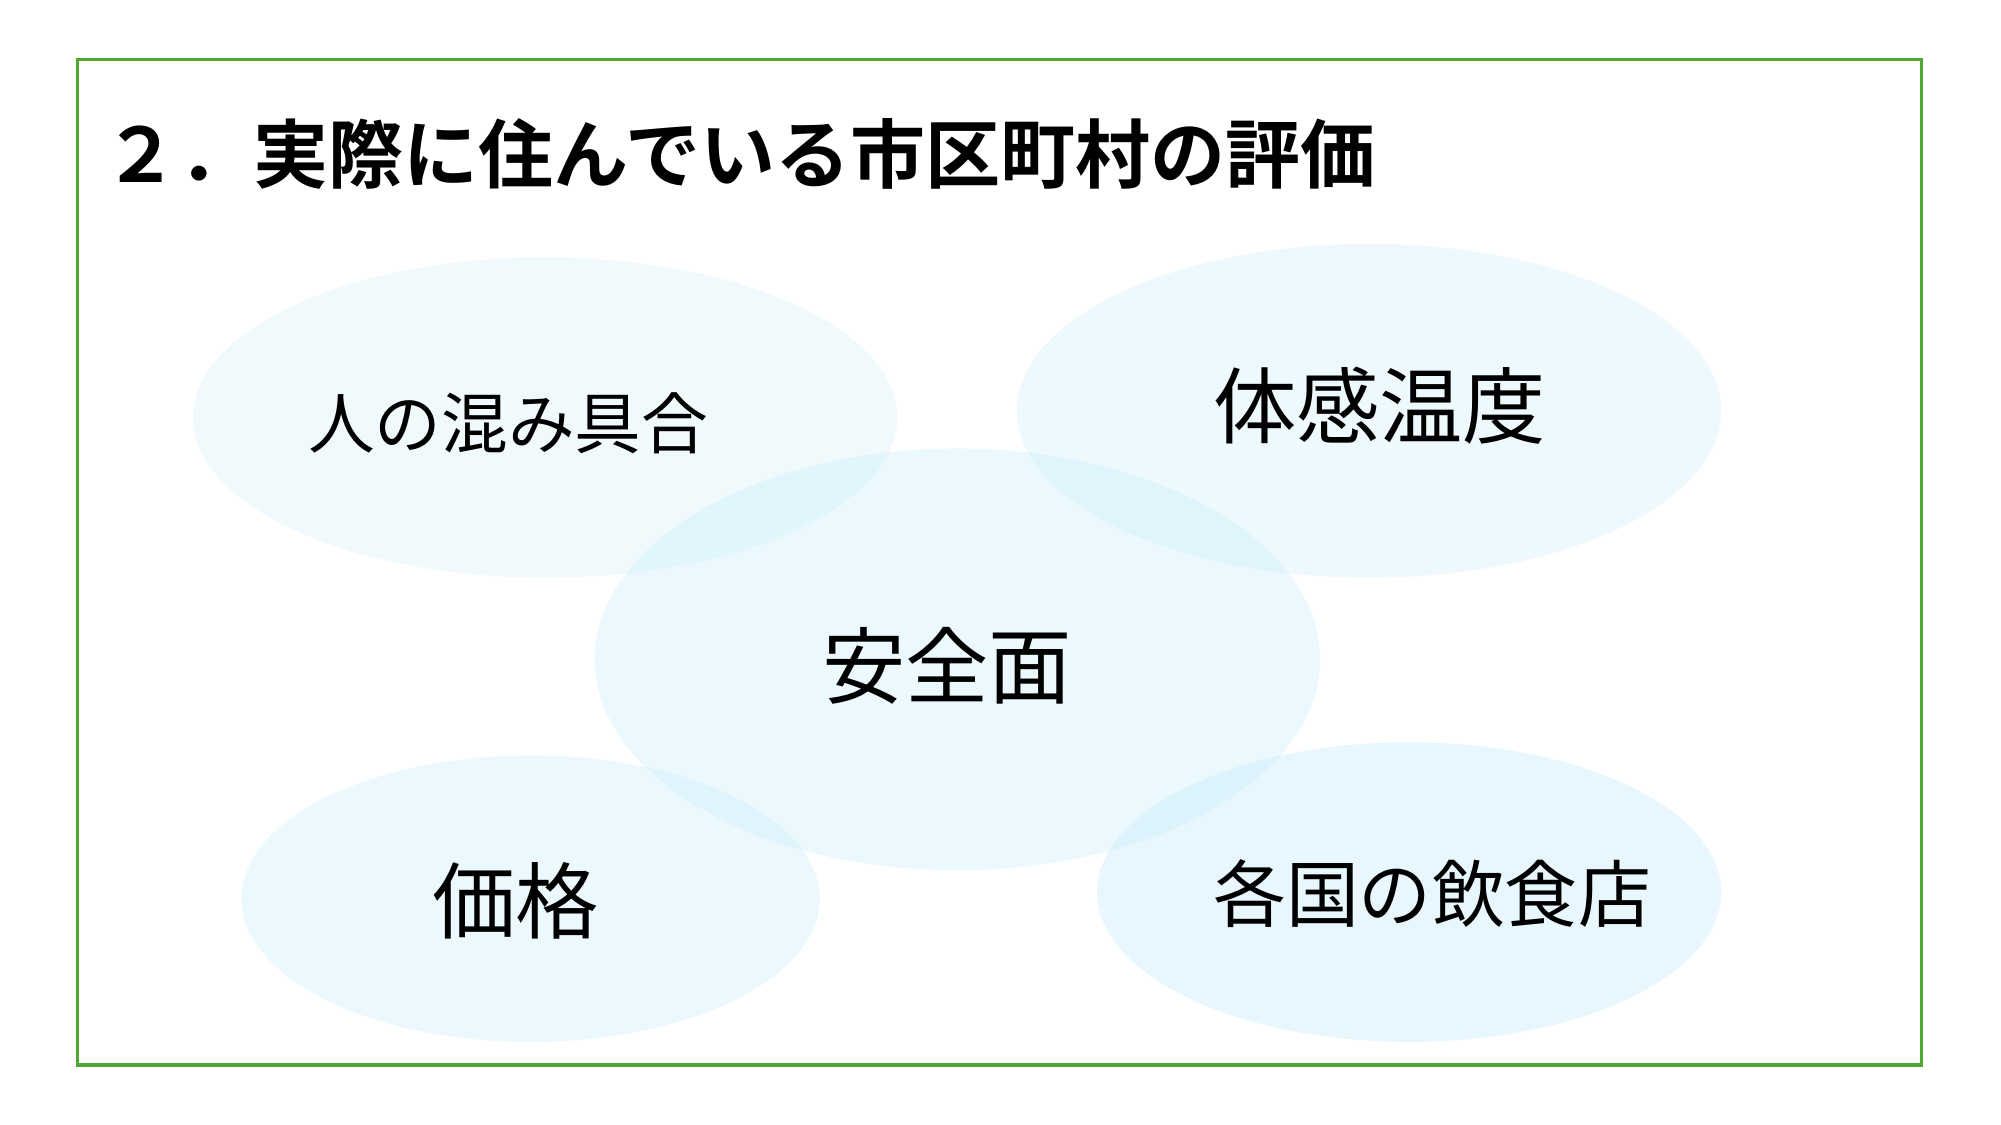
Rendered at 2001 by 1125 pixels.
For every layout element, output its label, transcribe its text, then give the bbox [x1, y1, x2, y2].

text_box [76, 58, 1923, 1067]
text_box 安全面 [807, 607, 1387, 722]
text_box 各国の飲食店 [1198, 841, 1750, 944]
text_box 価格 [417, 841, 997, 957]
text_box 人の混み具合 [293, 374, 872, 470]
text_box 体感温度 [1198, 346, 1777, 462]
